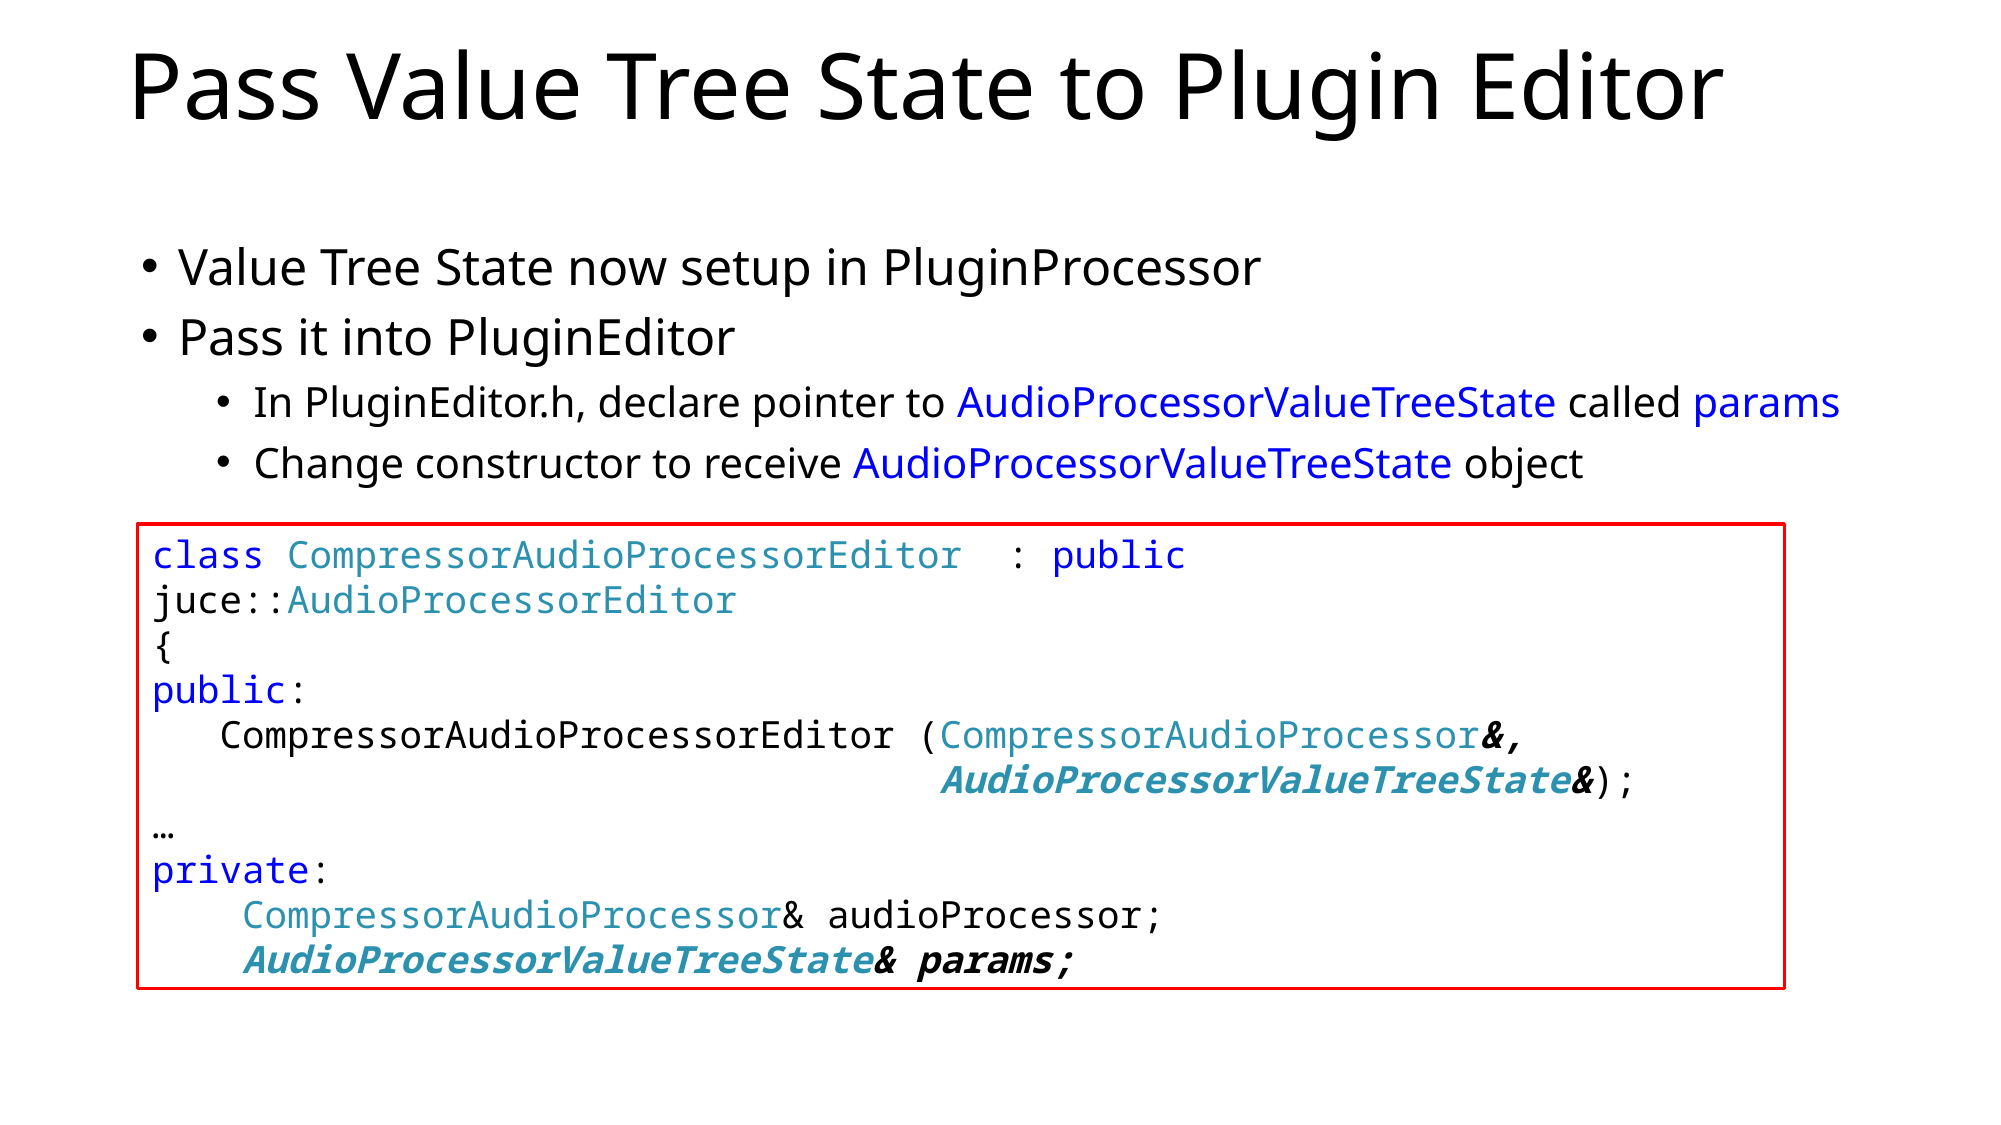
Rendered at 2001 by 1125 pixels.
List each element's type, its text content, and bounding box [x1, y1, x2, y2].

list Value Tree State now setup in PluginProcessor Pass it into PluginEditor In PluginEditor.h, declare pointer to AudioProcessorValueTreeState called params Change constructor to receive AudioProcessorValueTreeState object [126, 227, 1874, 517]
text_box class CompressorAudioProcessorEditor : public juce::AudioProcessorEditor { public: CompressorAudioProcessorEditor (CompressorAudioProcessor&, AudioProcessorValueTreeState&); … private: CompressorAudioProcessor& audioProcessor; AudioProcessorValueTreeState& params; [137, 524, 1785, 989]
title Pass Value Tree State to Plugin Editor [112, 3, 1892, 177]
